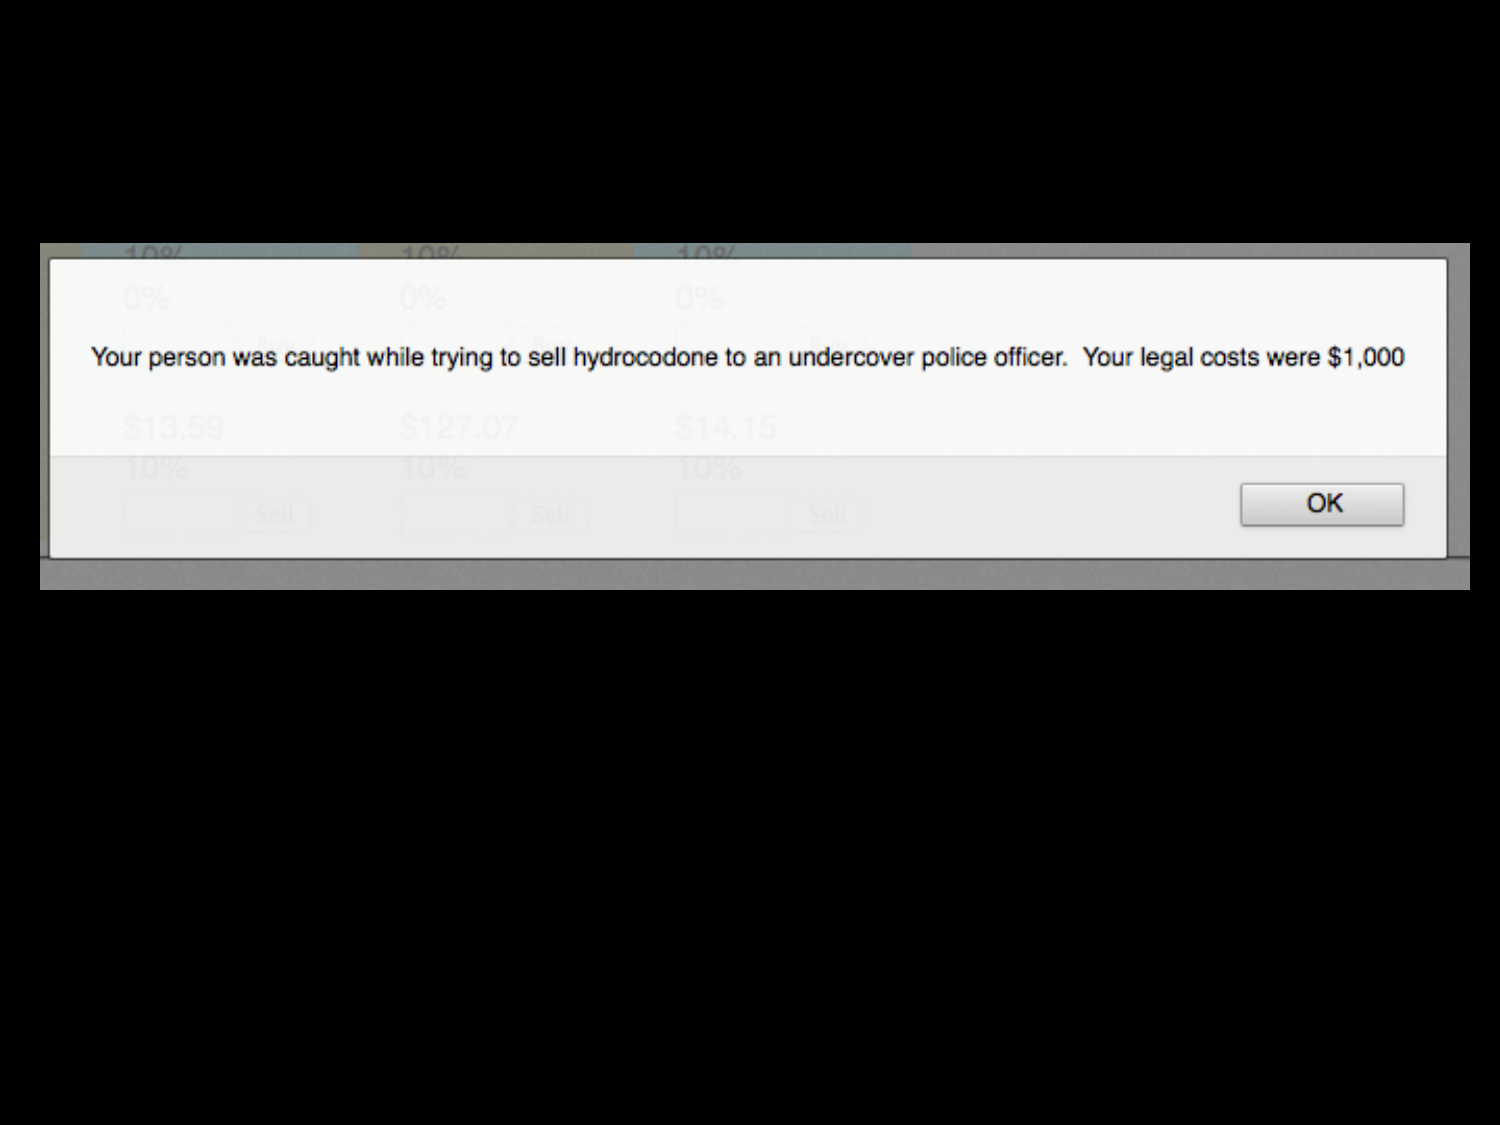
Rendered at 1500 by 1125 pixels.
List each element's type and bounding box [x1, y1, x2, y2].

picture [40, 243, 1470, 590]
